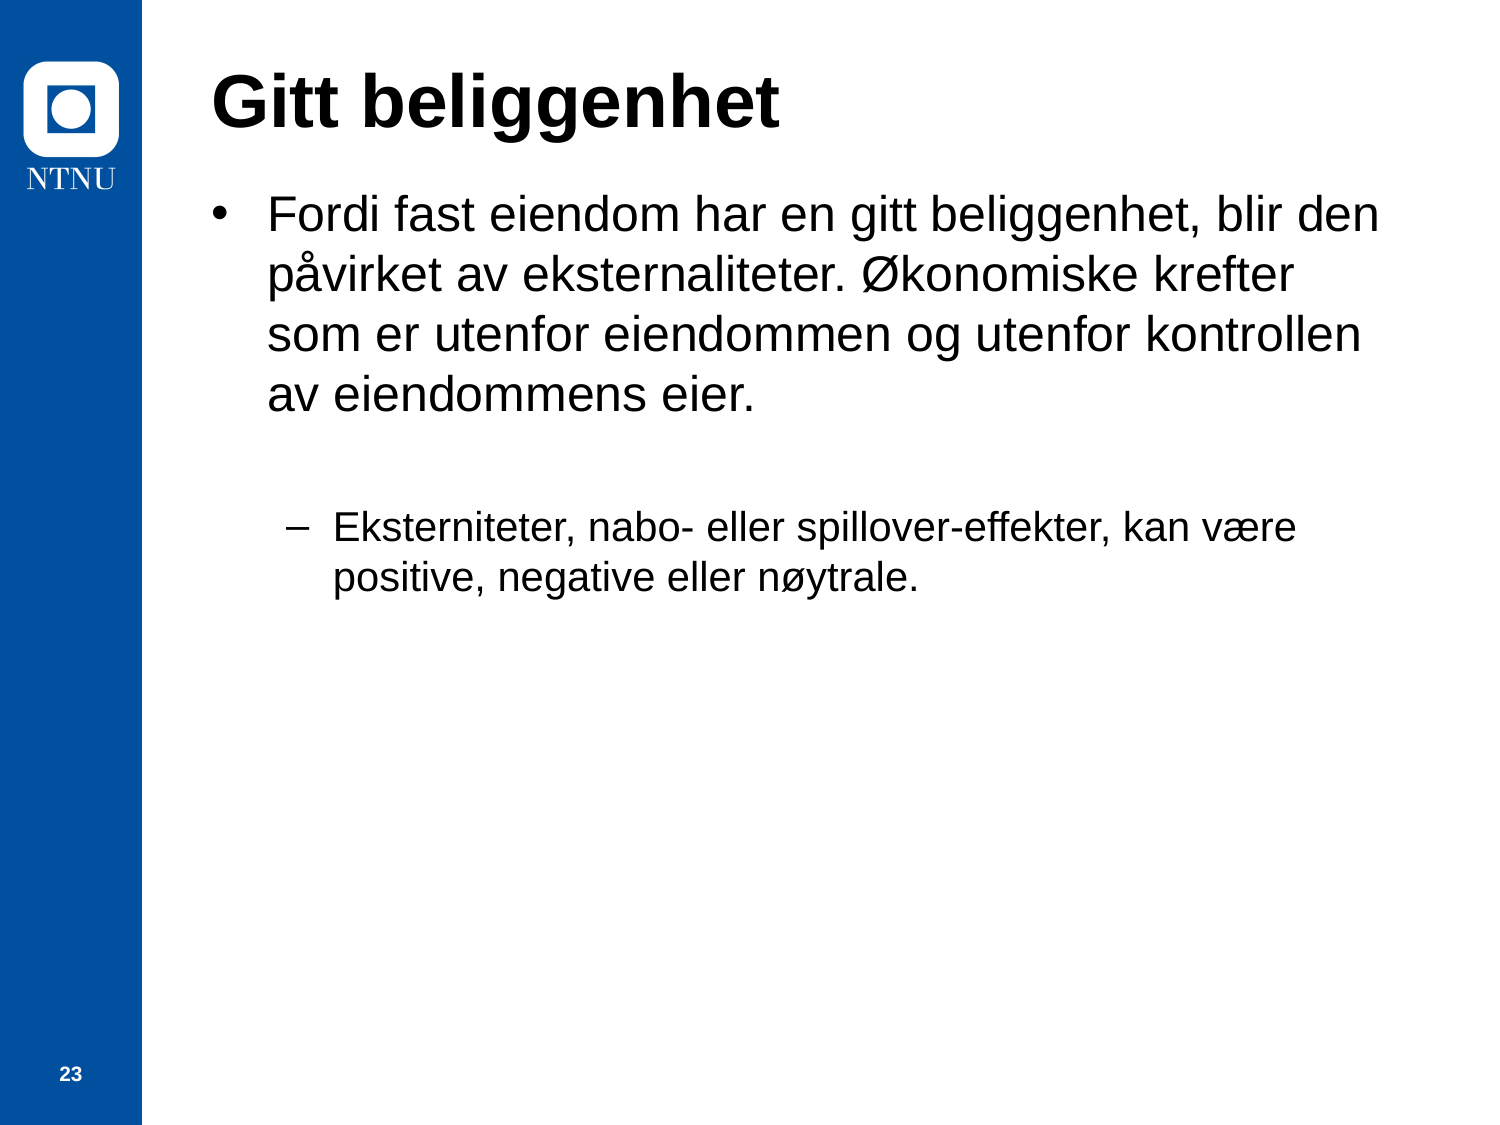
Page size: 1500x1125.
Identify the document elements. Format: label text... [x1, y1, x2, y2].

picture [0, 0, 142, 1125]
list Fordi fast eiendom har en gitt beliggenhet, blir den påvirket av eksternaliteter. Økonomiske krefter som er utenfor eiendommen og utenfor kontrollen av eiendommens eier. Eksterniteter, nabo- eller spillover-effekter, kan være positive, negative eller nøytrale. [195, 174, 1412, 1054]
title Gitt beliggenhet [195, 45, 1412, 152]
